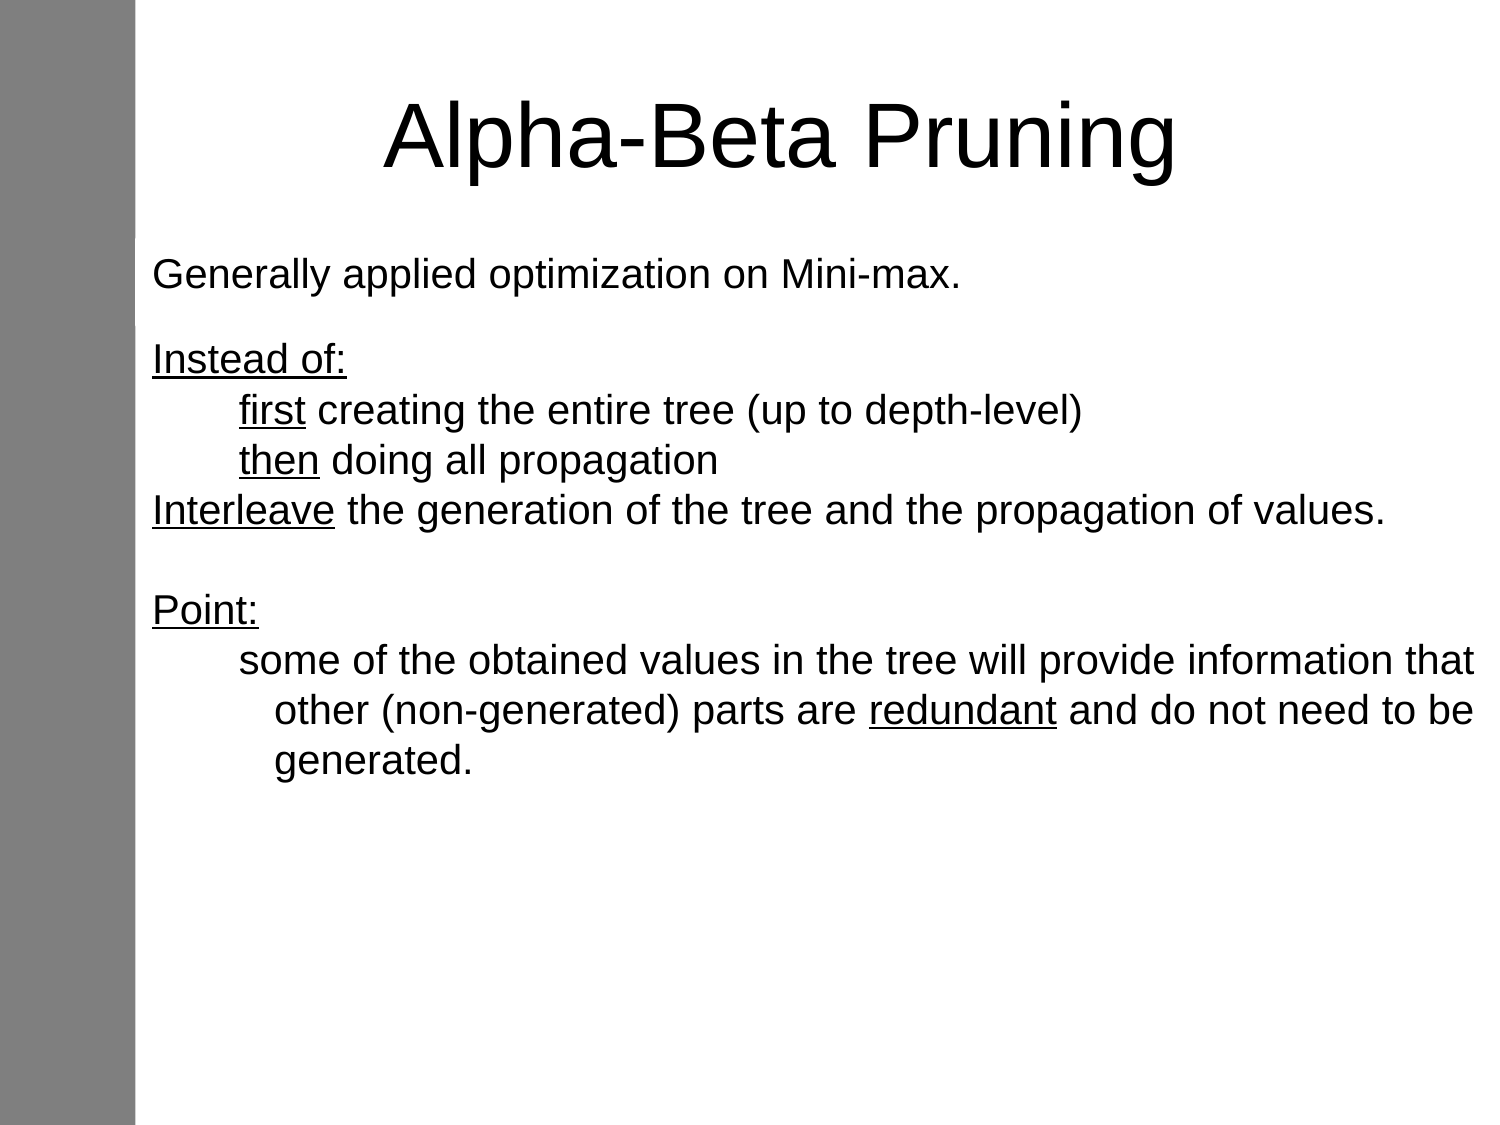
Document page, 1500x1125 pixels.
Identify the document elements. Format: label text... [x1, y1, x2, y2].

text_box Instead of: first creating the entire tree (up to depth-level) then doing all propagation Interleave the generation of the tree and the propagation of values. Point: some of the obtained values in the tree will provide information that other (non-generated) parts are redundant and do not need to be generated. [137, 324, 1500, 1025]
title Alpha-Beta Pruning [200, 62, 1363, 200]
text_box Generally applied optimization on Mini-max. [135, 237, 1500, 327]
